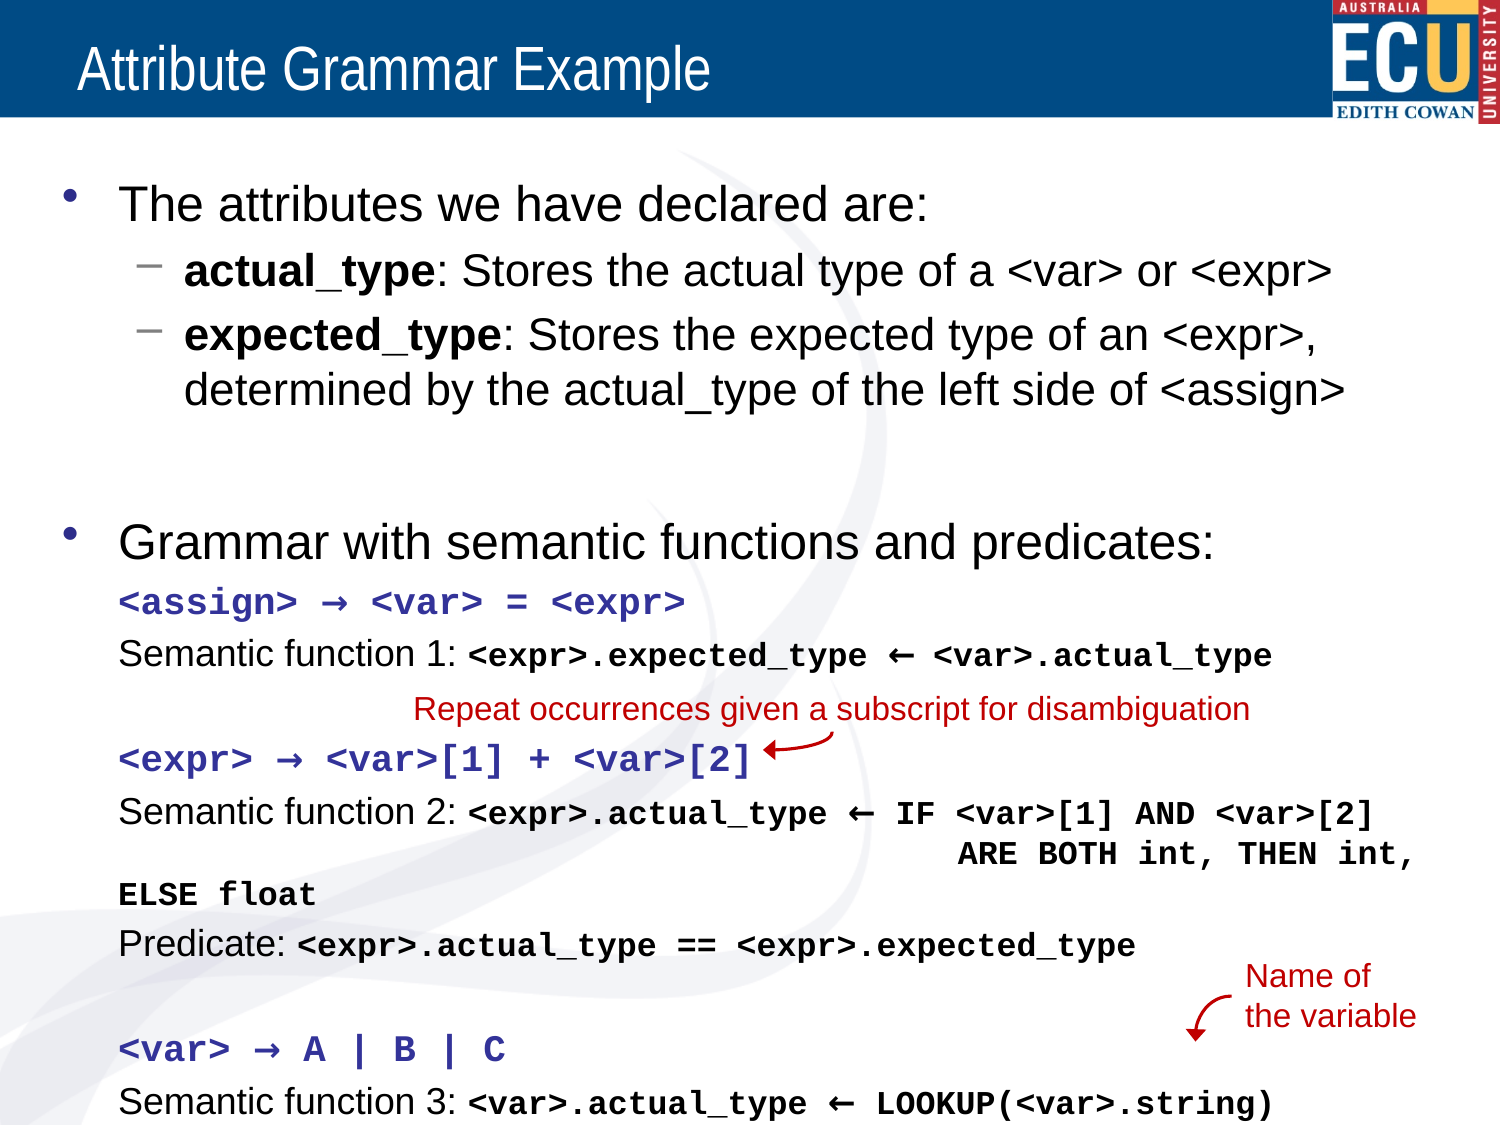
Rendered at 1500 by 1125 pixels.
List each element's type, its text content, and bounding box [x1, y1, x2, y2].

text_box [398, 679, 1285, 751]
title Attribute Grammar Example [62, 0, 1326, 131]
list The attributes we have declared are: actual_type: Stores the actual type of a <var> or <expr> expected_type: Stores the expected type of an <expr>, determined by the actual_type of the left side of <assign> Grammar with semantic functions and predicates: <assign> → <var> = <expr> Semantic function 1: <expr>.expected_type ← <var>.actual_type <expr> → <var>[1] + <var>[2] Semantic function 2: <expr>.actual_type ← IF <var>[1] AND <var>[2] ARE BOTH int, THEN int, ELSE float Predicate: <expr>.actual_type == <expr>.expected_type <var> → A | B | C Semantic function 3: <var>.actual_type ← LOOKUP(<var>.string) [46, 163, 1454, 1091]
picture [1333, 0, 1500, 124]
picture [0, 127, 925, 1125]
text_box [1195, 946, 1438, 1079]
